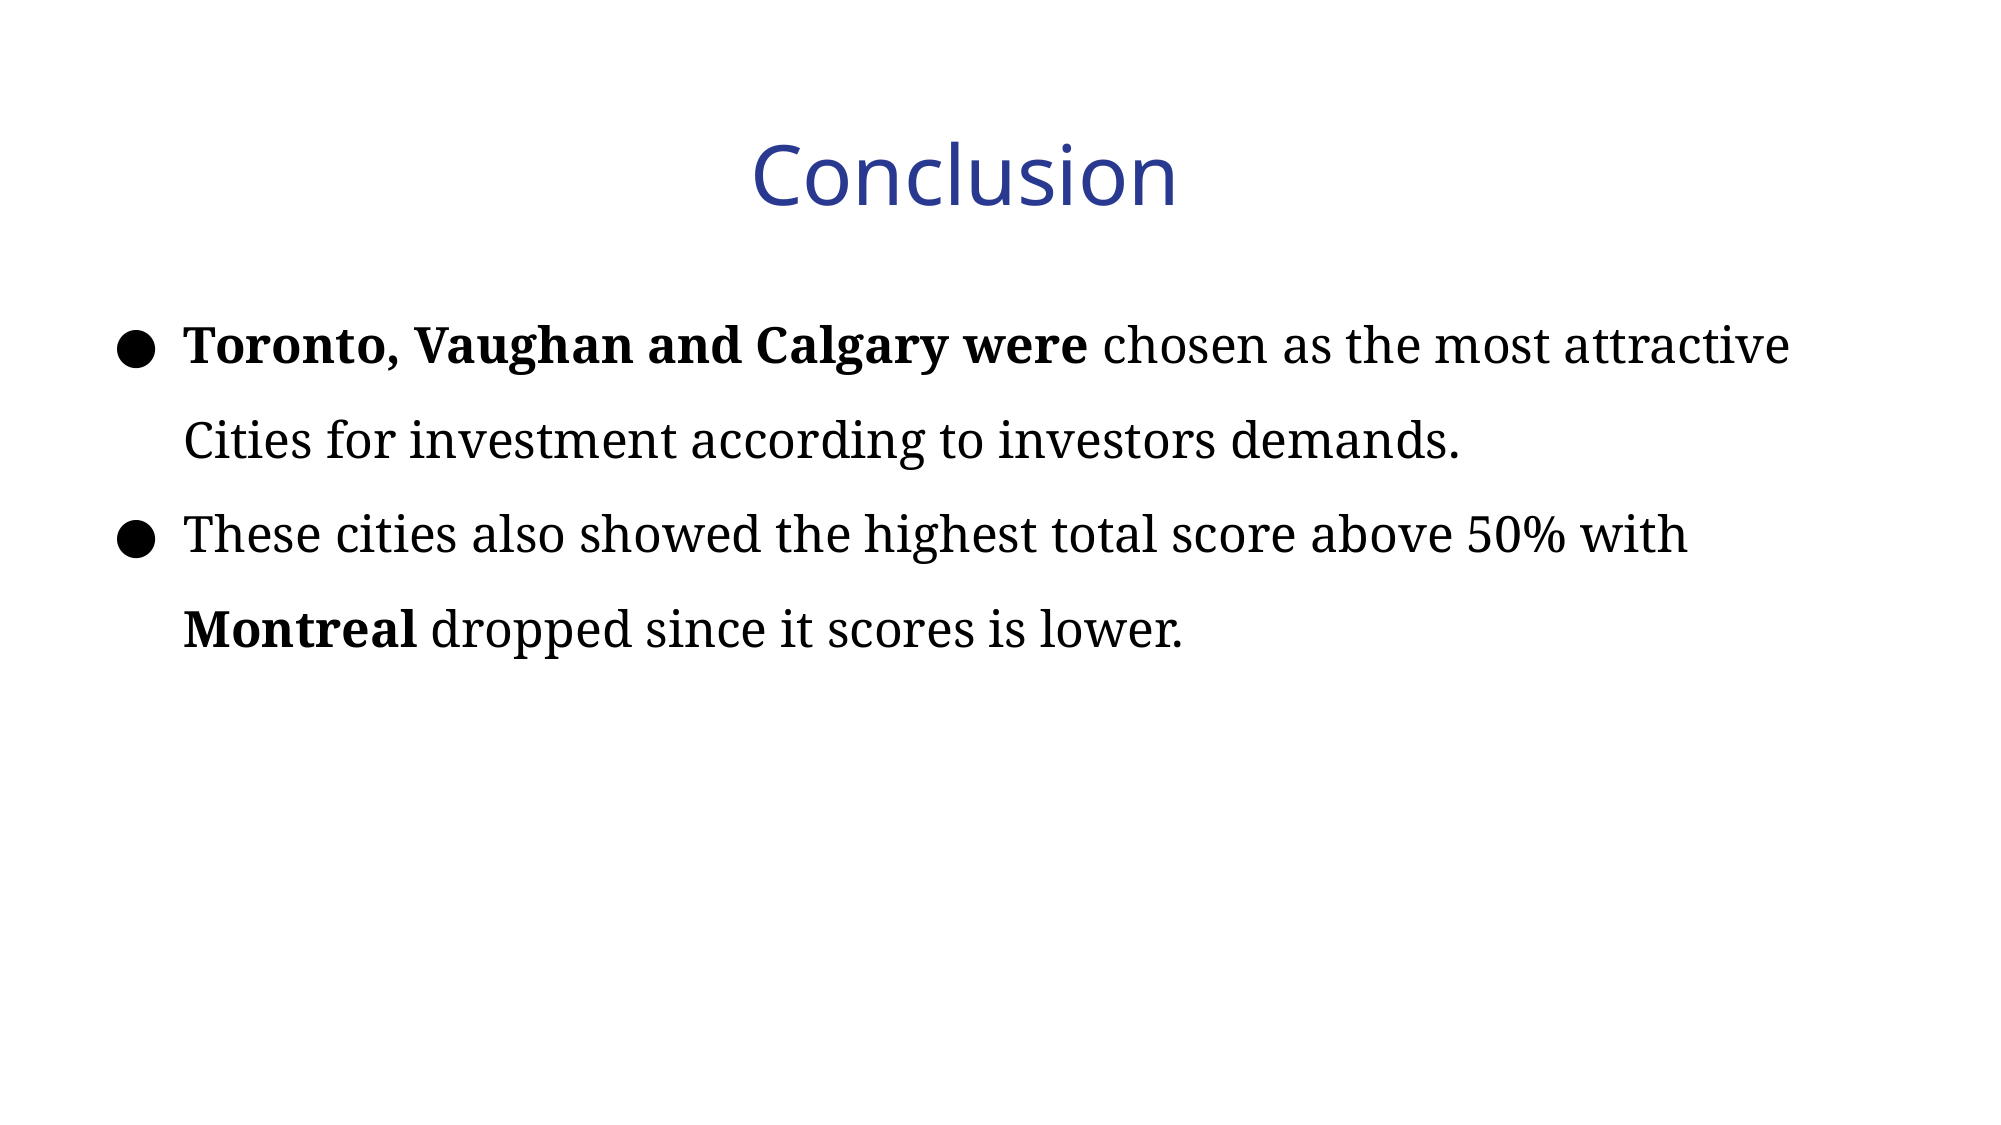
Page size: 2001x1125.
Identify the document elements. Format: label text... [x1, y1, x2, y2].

text_box Conclusion [86, 118, 1844, 258]
text_box Toronto, Vaughan and Calgary were chosen as the most attractive Cities for investment according to investors demands. These cities also showed the highest total score above 50% with Montreal dropped since it scores is lower. [0, 258, 1889, 1125]
